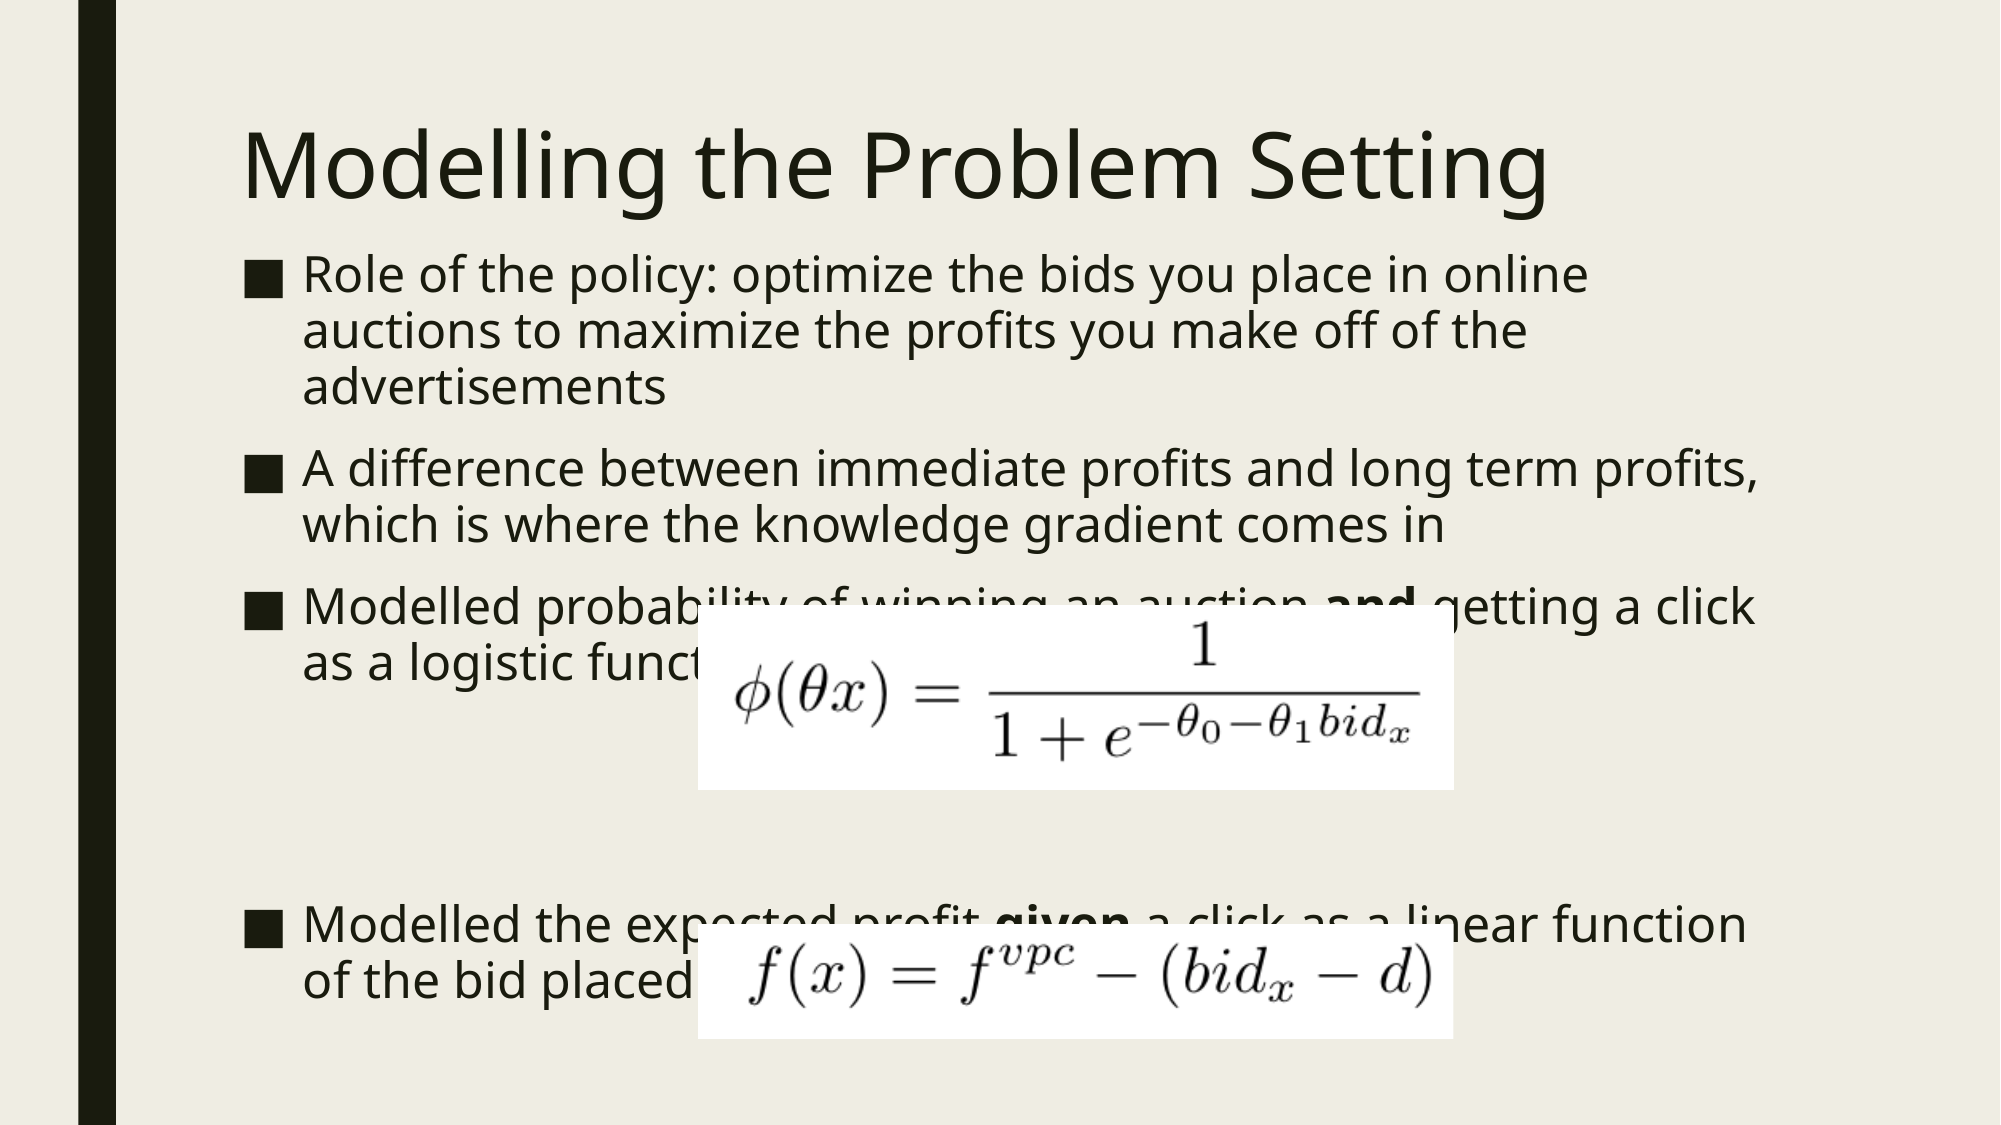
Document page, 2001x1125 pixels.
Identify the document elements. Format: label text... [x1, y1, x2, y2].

picture [698, 605, 1454, 790]
list Role of the policy: optimize the bids you place in online auctions to maximize the profits you make off of the advertisements A difference between immediate profits and long term profits, which is where the knowledge gradient comes in Modelled probability of winning an auction and getting a click as a logistic function: Modelled the expected profit given a click as a linear function of the bid placed: [225, 239, 1800, 1074]
title Modelling the Problem Setting [225, 112, 1900, 240]
picture [698, 924, 1454, 1039]
